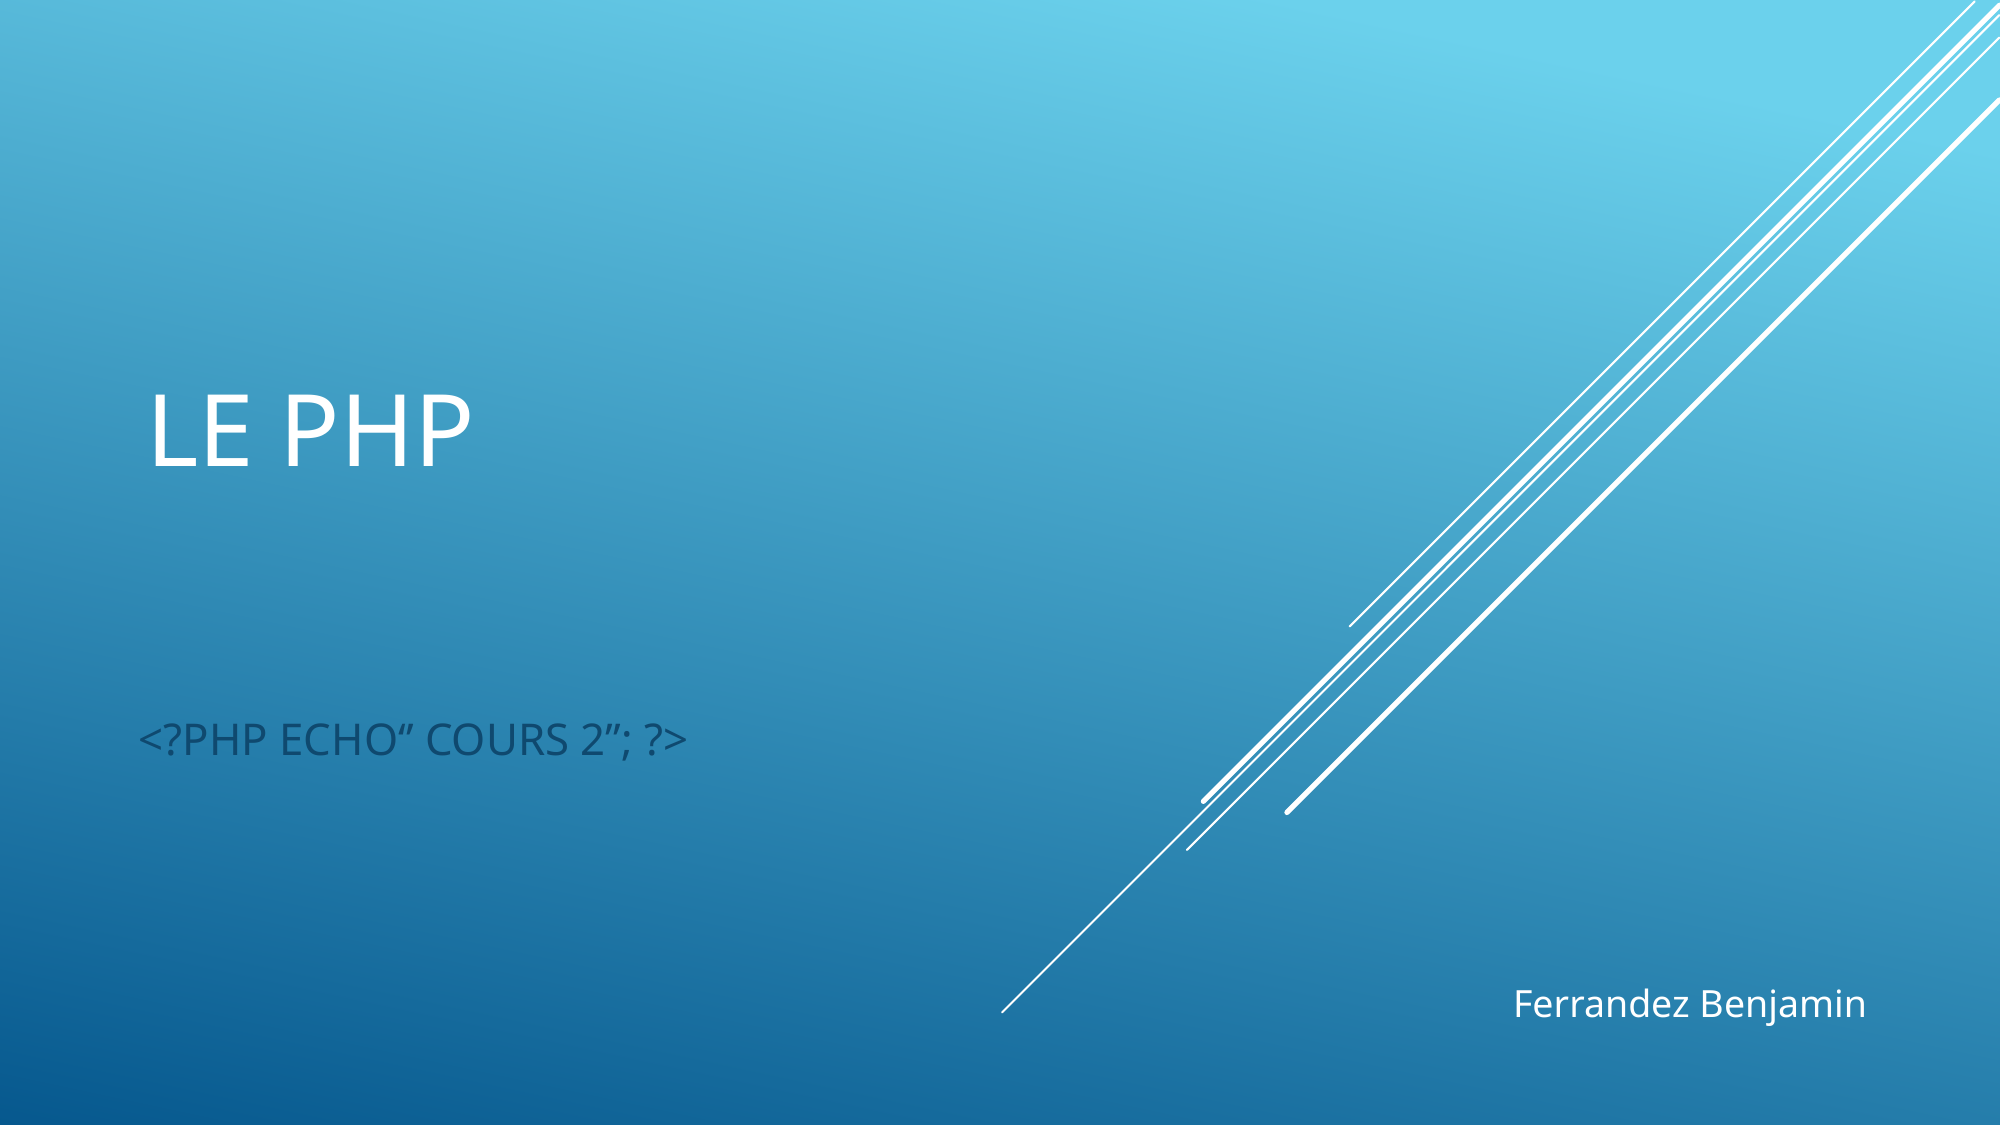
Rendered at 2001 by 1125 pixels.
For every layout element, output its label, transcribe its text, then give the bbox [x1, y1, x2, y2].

title Le PHP [131, 334, 1444, 495]
subtitle <?PHP ECHO‘’ COURS 2’’; ?> [112, 630, 1163, 950]
text_box Ferrandez Benjamin [1498, 972, 1883, 1033]
